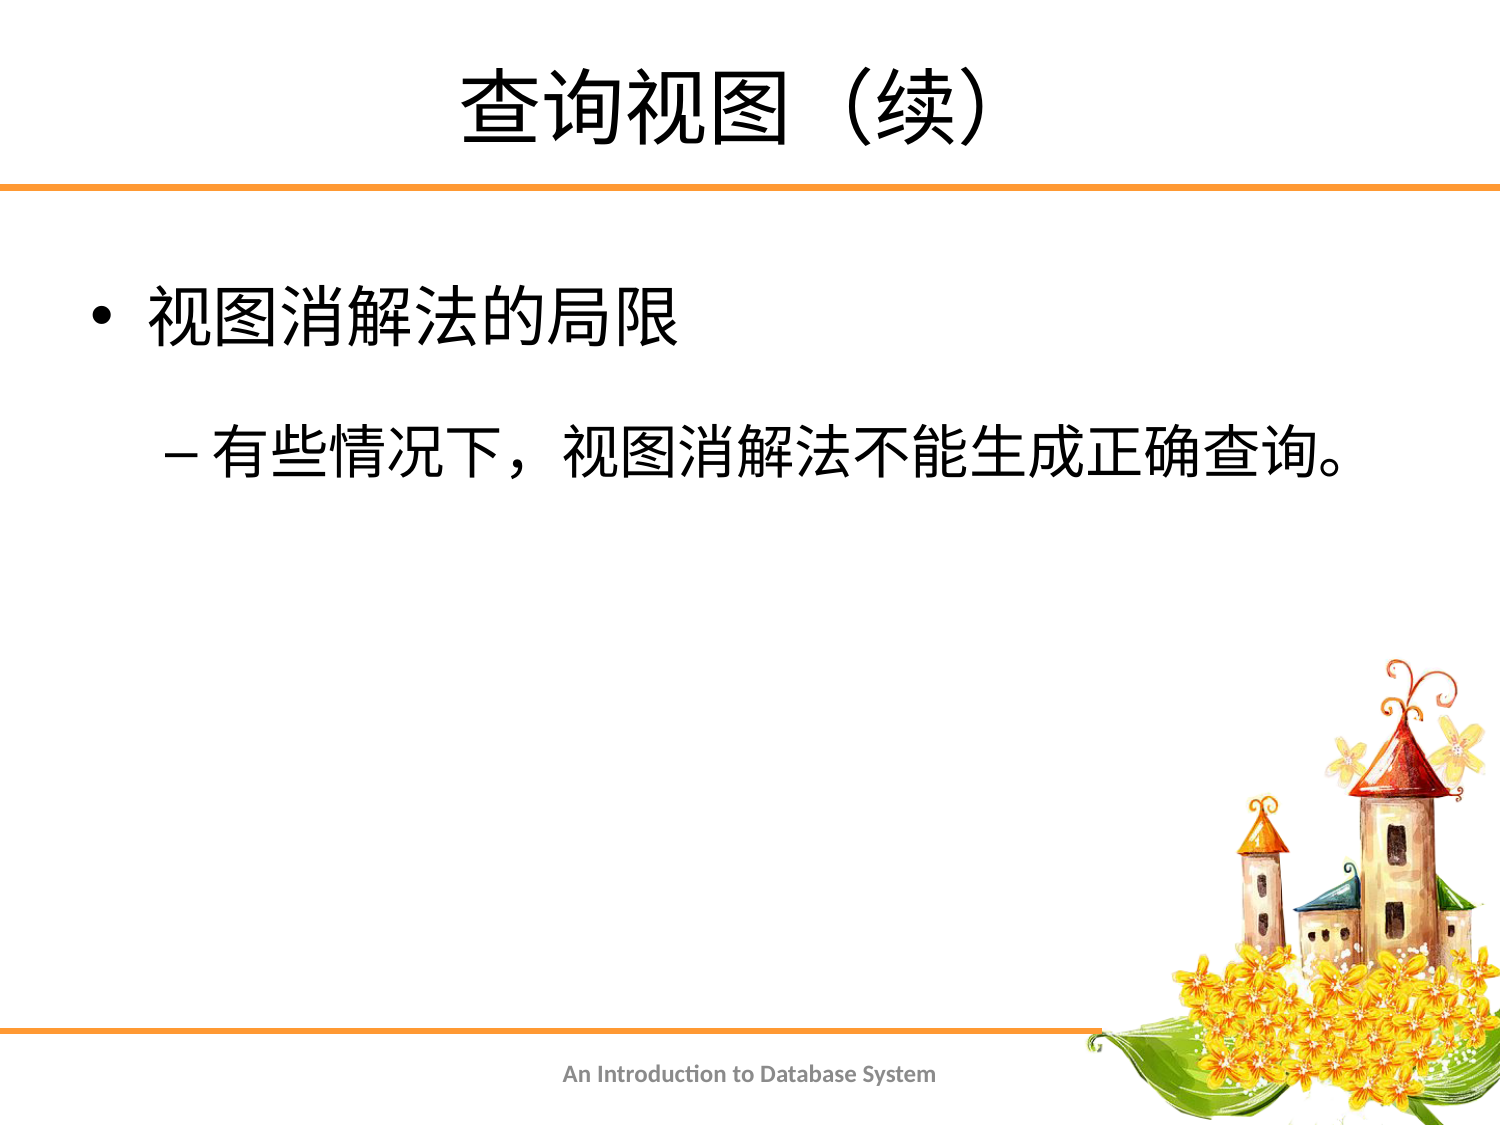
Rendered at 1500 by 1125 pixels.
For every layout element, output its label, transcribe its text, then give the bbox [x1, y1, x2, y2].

footer An Introduction to Database System [512, 1042, 988, 1103]
title 查询视图（续） [75, 11, 1425, 200]
picture [437, 328, 1500, 1125]
list 视图消解法的局限 有些情况下，视图消解法不能生成正确查询。 [75, 210, 1425, 1005]
